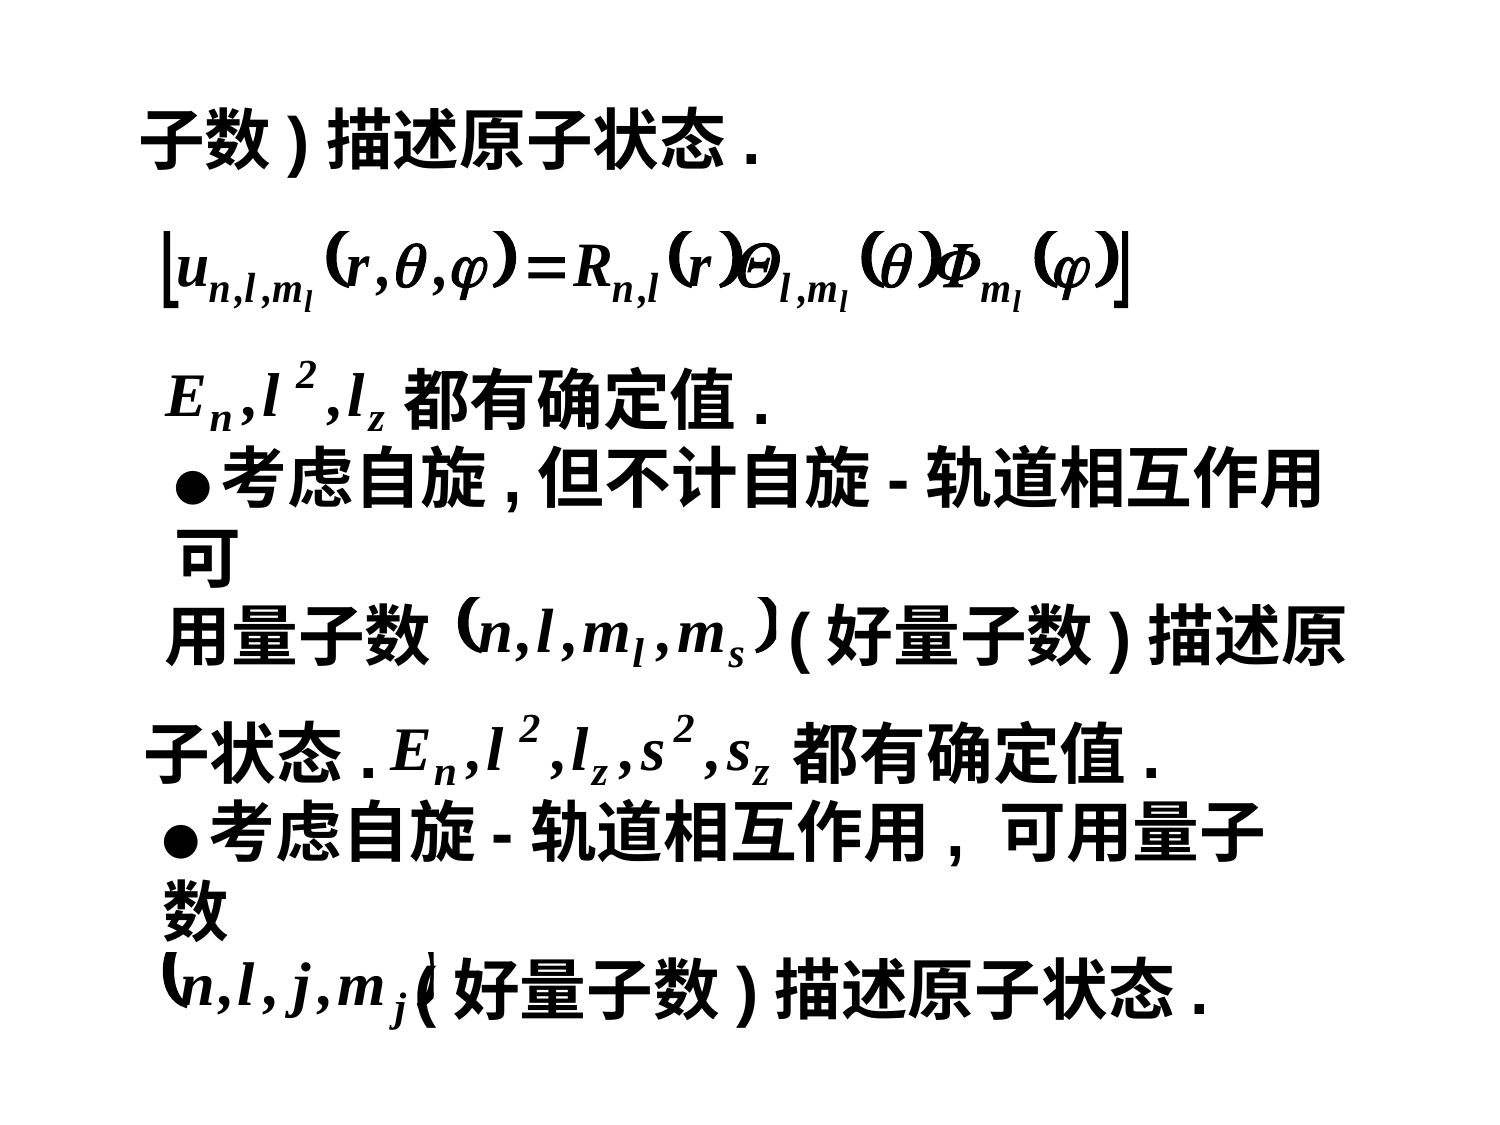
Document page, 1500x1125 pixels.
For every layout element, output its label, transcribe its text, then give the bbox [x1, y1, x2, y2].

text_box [159, 952, 434, 1035]
text_box 子数)描述原子状态. [123, 90, 776, 185]
text_box (好量子数)描述原子状态. [400, 940, 1243, 1036]
text_box 都有确定值. [778, 704, 1176, 782]
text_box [454, 597, 777, 674]
text_box ●考虑自旋,但不计自旋-轨道相互作用可 [159, 428, 1400, 536]
text_box 用量子数 [149, 586, 462, 681]
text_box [159, 349, 390, 442]
text_box ●考虑自旋-轨道相互作用, 可用量子数 [147, 782, 1341, 958]
text_box 都有确定值. [390, 350, 787, 428]
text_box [383, 703, 775, 796]
text_box (好量子数)描述原 [773, 586, 1388, 681]
text_box ●考虑自旋,但不计自旋-轨道相互作用可 [159, 538, 1400, 603]
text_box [159, 231, 1129, 319]
text_box 子状态. [128, 704, 381, 799]
